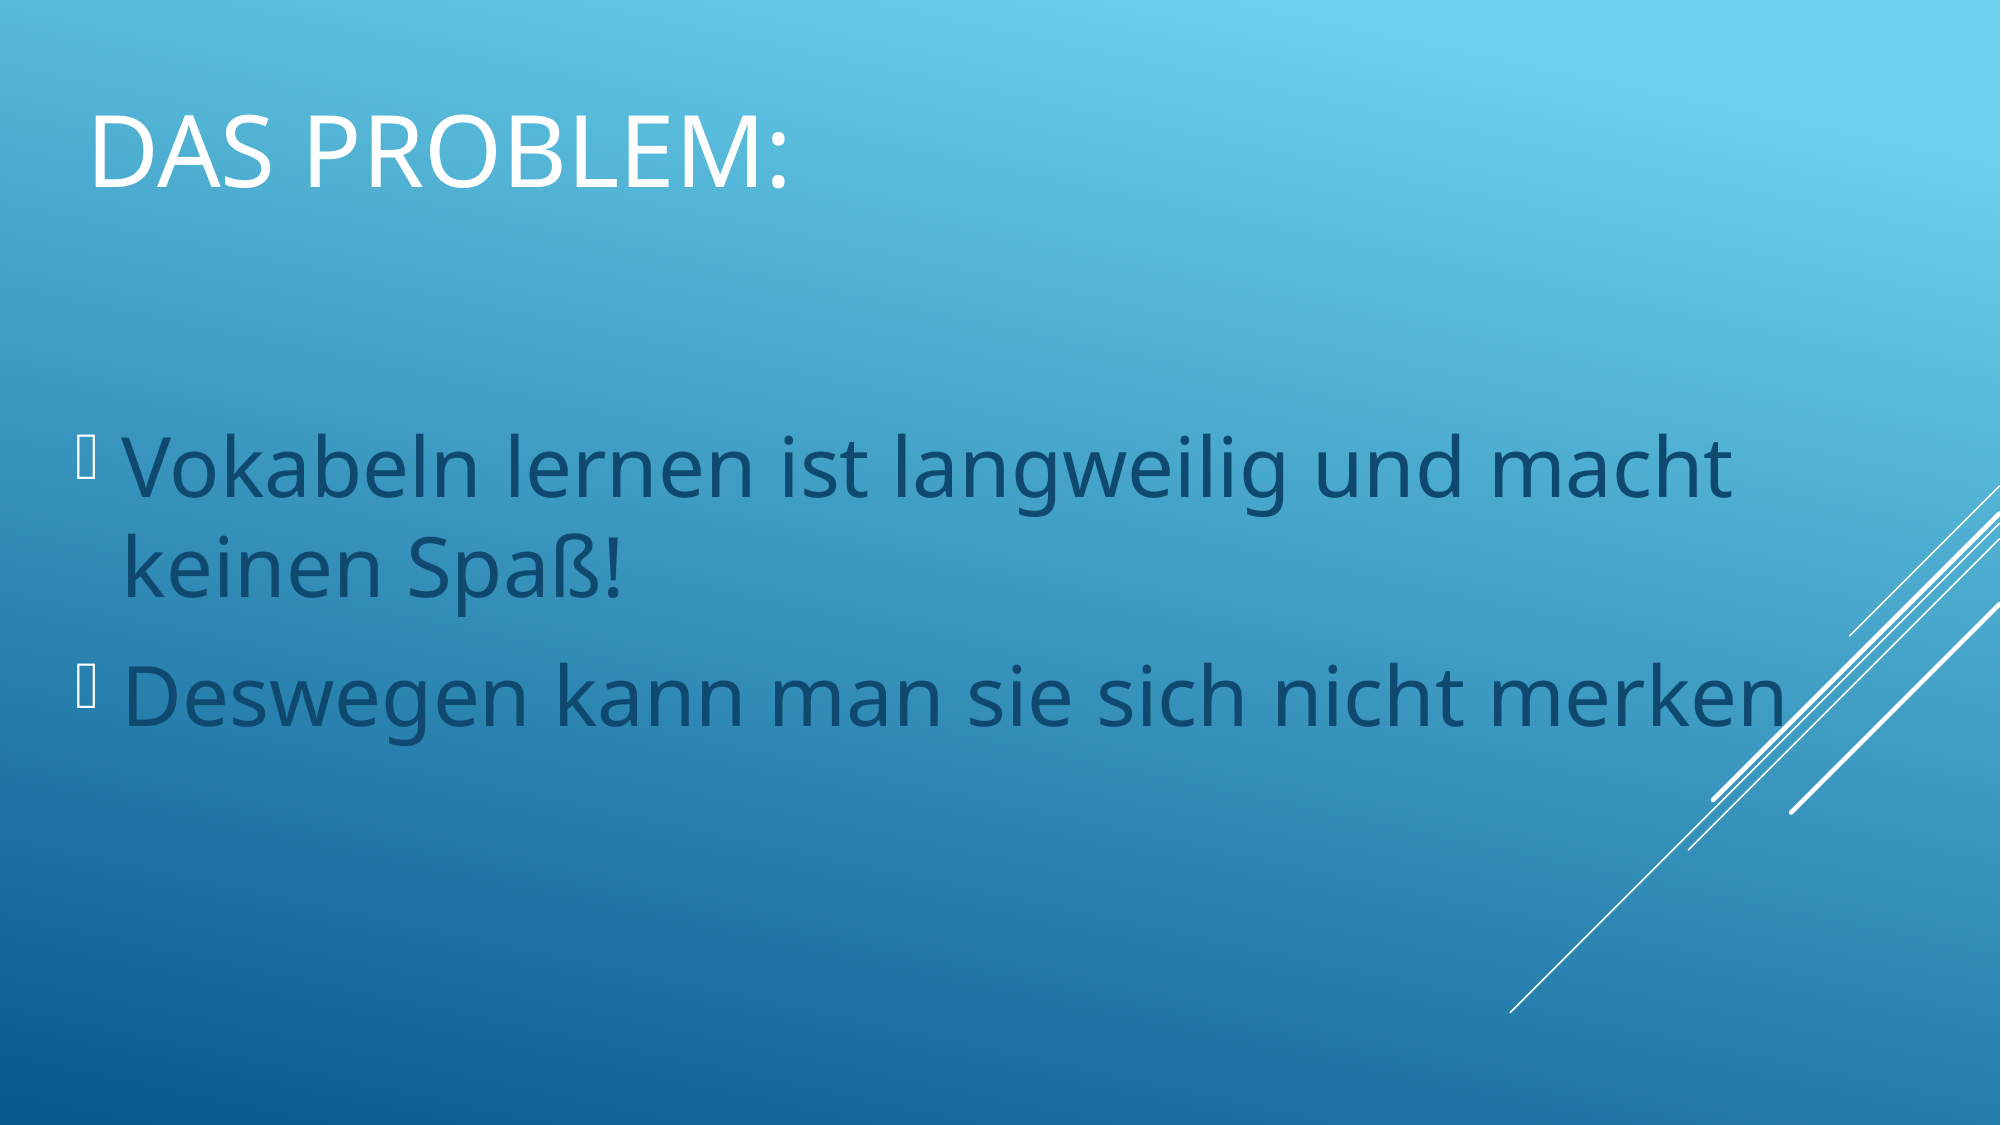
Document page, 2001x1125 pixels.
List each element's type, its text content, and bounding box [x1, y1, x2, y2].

list Vokabeln lernen ist langweilig und macht keinen Spaß! Deswegen kann man sie sich nicht merken [59, 281, 1850, 875]
title Das Problem: [70, 36, 1471, 258]
